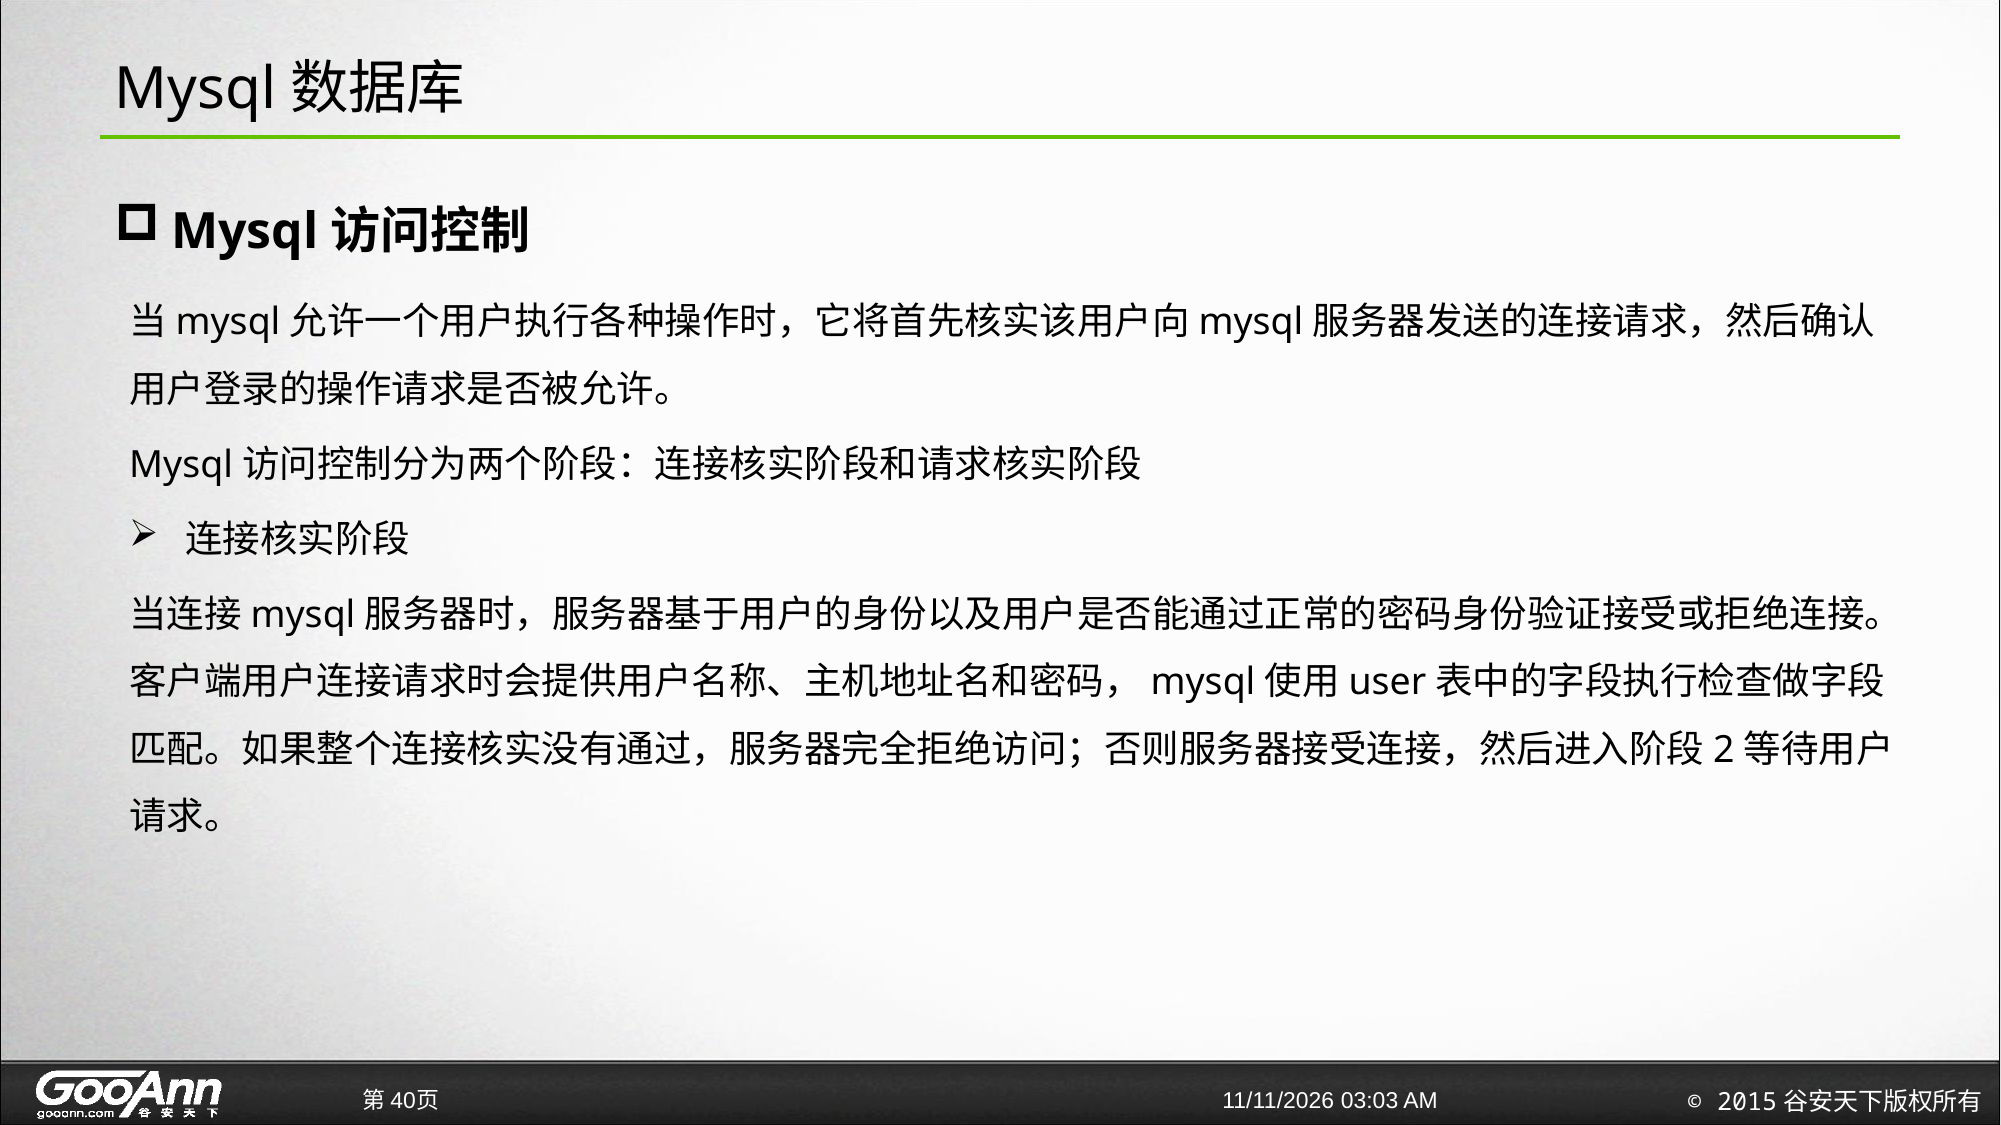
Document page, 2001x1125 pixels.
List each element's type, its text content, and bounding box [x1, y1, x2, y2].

title Mysql数据库 [99, 45, 1900, 126]
picture [0, 0, 2001, 1125]
list 当mysql允许一个用户执行各种操作时，它将首先核实该用户向mysql服务器发送的连接请求，然后确认用户登录的操作请求是否被允许。 Mysql访问控制分为两个阶段：连接核实阶段和请求核实阶段 连接核实阶段 当连接mysql服务器时，服务器基于用户的身份以及用户是否能通过正常的密码身份验证接受或拒绝连接。客户端用户连接请求时会提供用户名称、主机地址名和密码，mysql使用user表中的字段执行检查做字段匹配。如果整个连接核实没有通过，服务器完全拒绝访问；否则服务器接受连接，然后进入阶段2等待用户请求。 [114, 267, 1915, 899]
text_box Mysql访问控制 [99, 160, 1900, 279]
